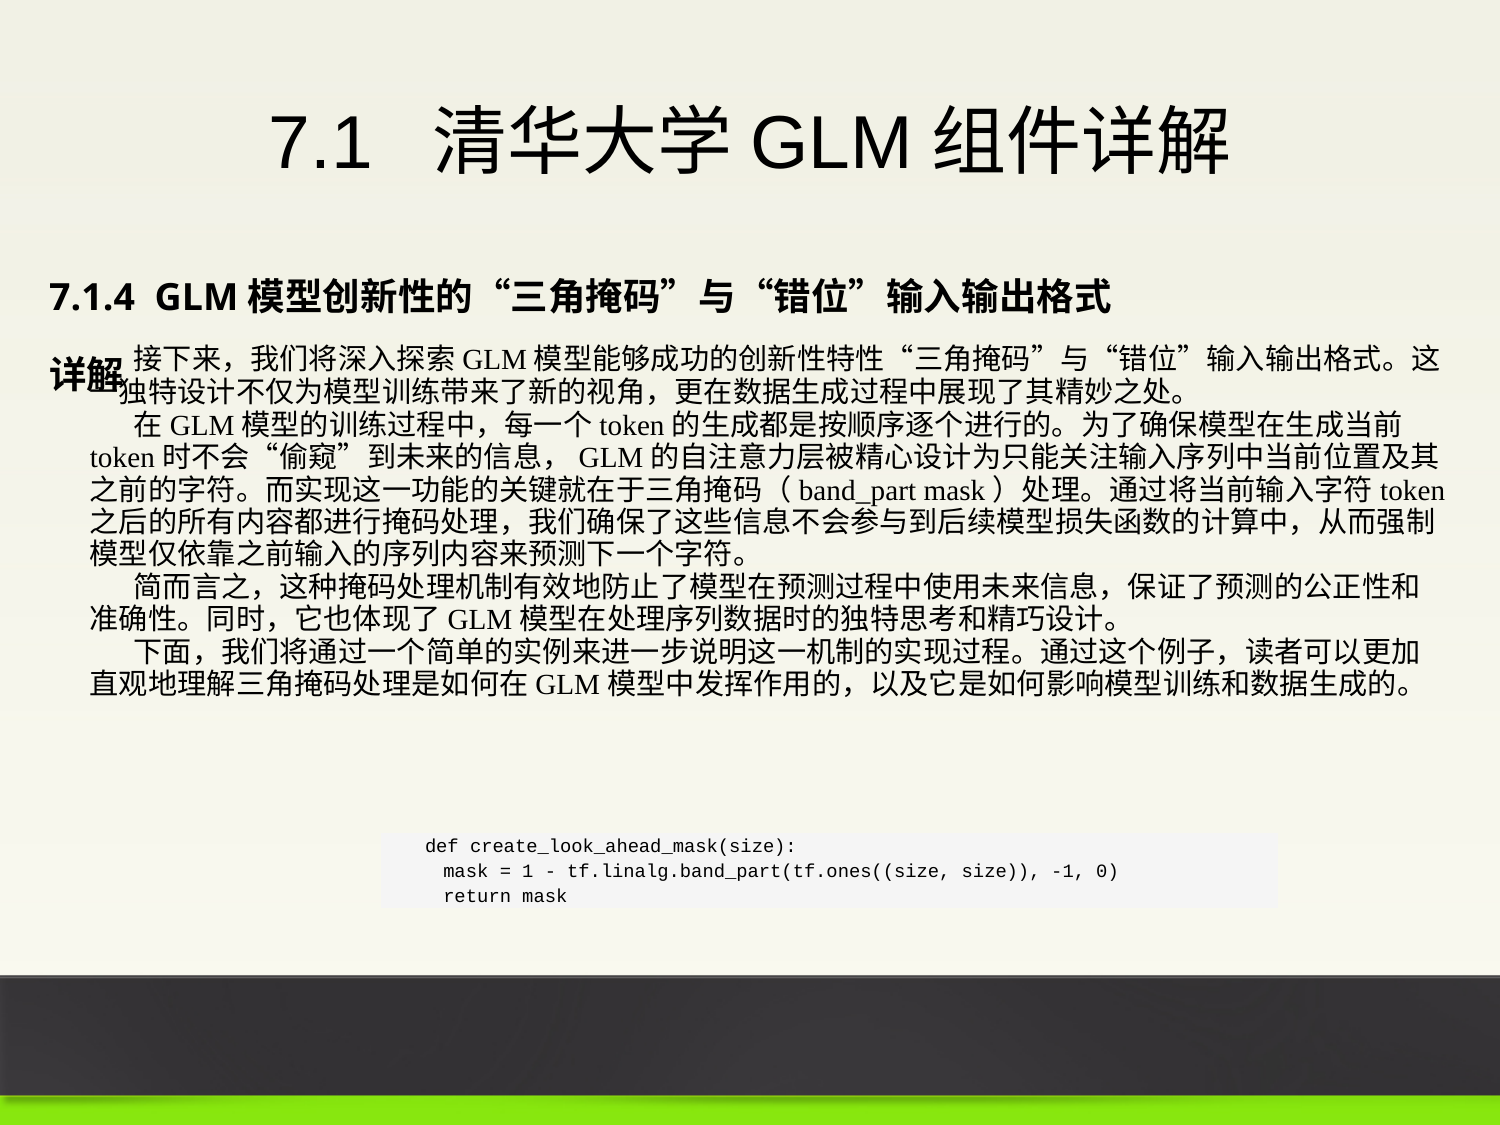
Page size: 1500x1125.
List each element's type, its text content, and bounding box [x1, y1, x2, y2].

picture [0, 0, 1500, 1125]
title 7.1 清华大学GLM组件详解 [74, 44, 1426, 234]
text_box 接下来，我们将深入探索GLM模型能够成功的创新性特性“三角掩码”与“错位”输入输出格式。这一独特设计不仅为模型训练带来了新的视角，更在数据生成过程中展现了其精妙之处。 在GLM模型的训练过程中，每一个token的生成都是按顺序逐个进行的。为了确保模型在生成当前token时不会“偷窥”到未来的信息，GLM的自注意力层被精心设计为只能关注输入序列中当前位置及其之前的字符。而实现这一功能的关键就在于三角掩码（band_part mask）处理。通过将当前输入字符token之后的所有内容都进行掩码处理，我们确保了这些信息不会参与到后续模型损失函数的计算中，从而强制模型仅依靠之前输入的序列内容来预测下一个字符。 简而言之，这种掩码处理机制有效地防止了模型在预测过程中使用未来信息，保证了预测的公正性和准确性。同时，它也体现了GLM模型在处理序列数据时的独特思考和精巧设计。 下面，我们将通过一个简单的实例来进一步说明这一机制的实现过程。通过这个例子，读者可以更加直观地理解三角掩码处理是如何在GLM模型中发挥作用的，以及它是如何影响模型训练和数据生成的。 [75, 335, 1463, 753]
text_box 7.1.4 GLM模型创新性的“三角掩码”与“错位”输入输出格式详解 [34, 232, 1127, 403]
